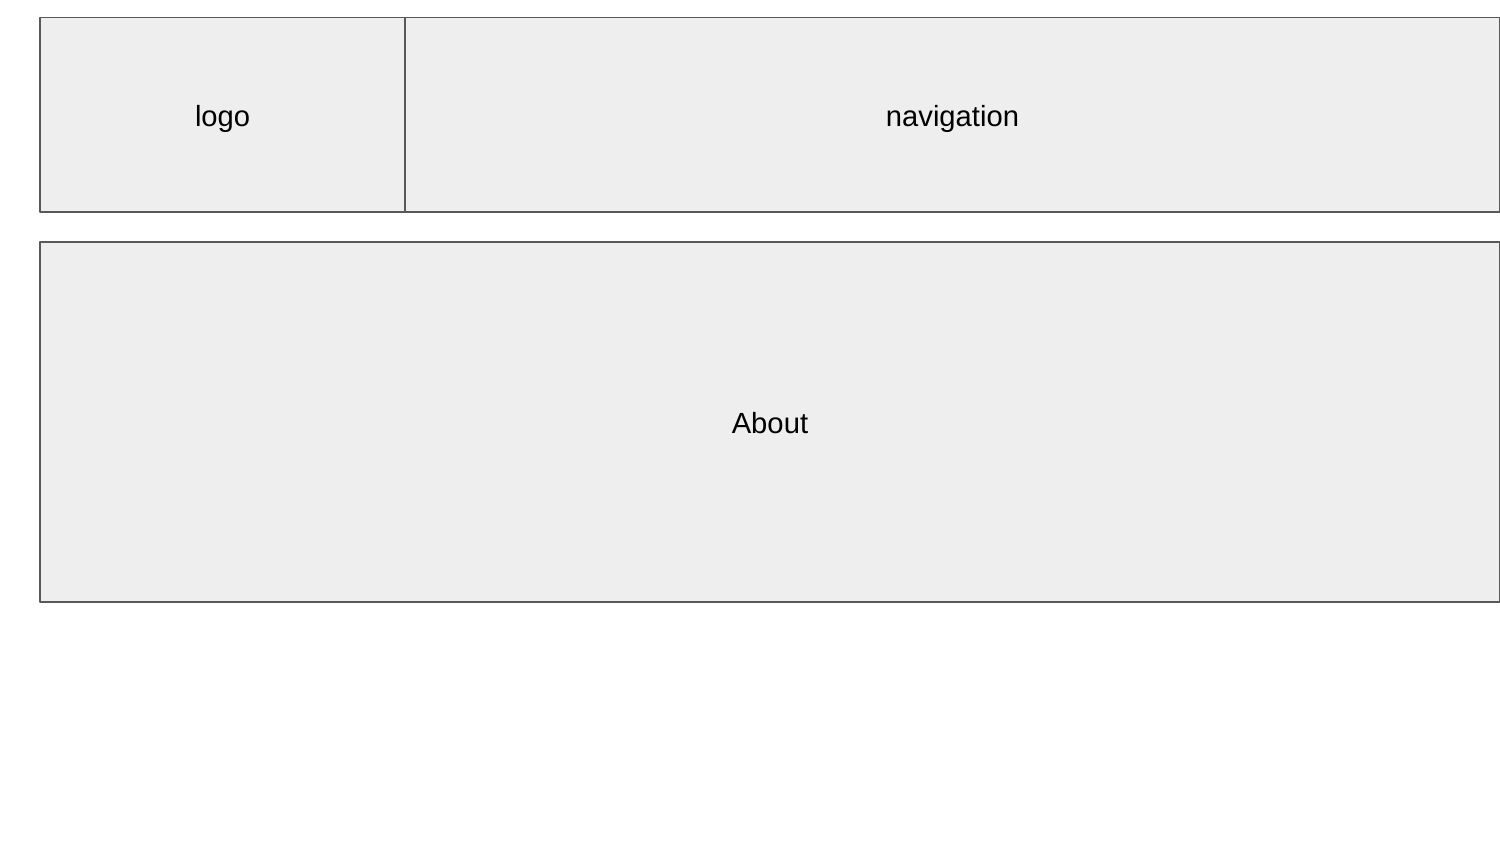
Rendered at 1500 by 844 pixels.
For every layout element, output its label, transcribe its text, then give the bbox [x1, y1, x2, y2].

text_box logo [40, 17, 405, 212]
text_box navigation [405, 17, 1500, 212]
text_box About [40, 241, 1500, 602]
